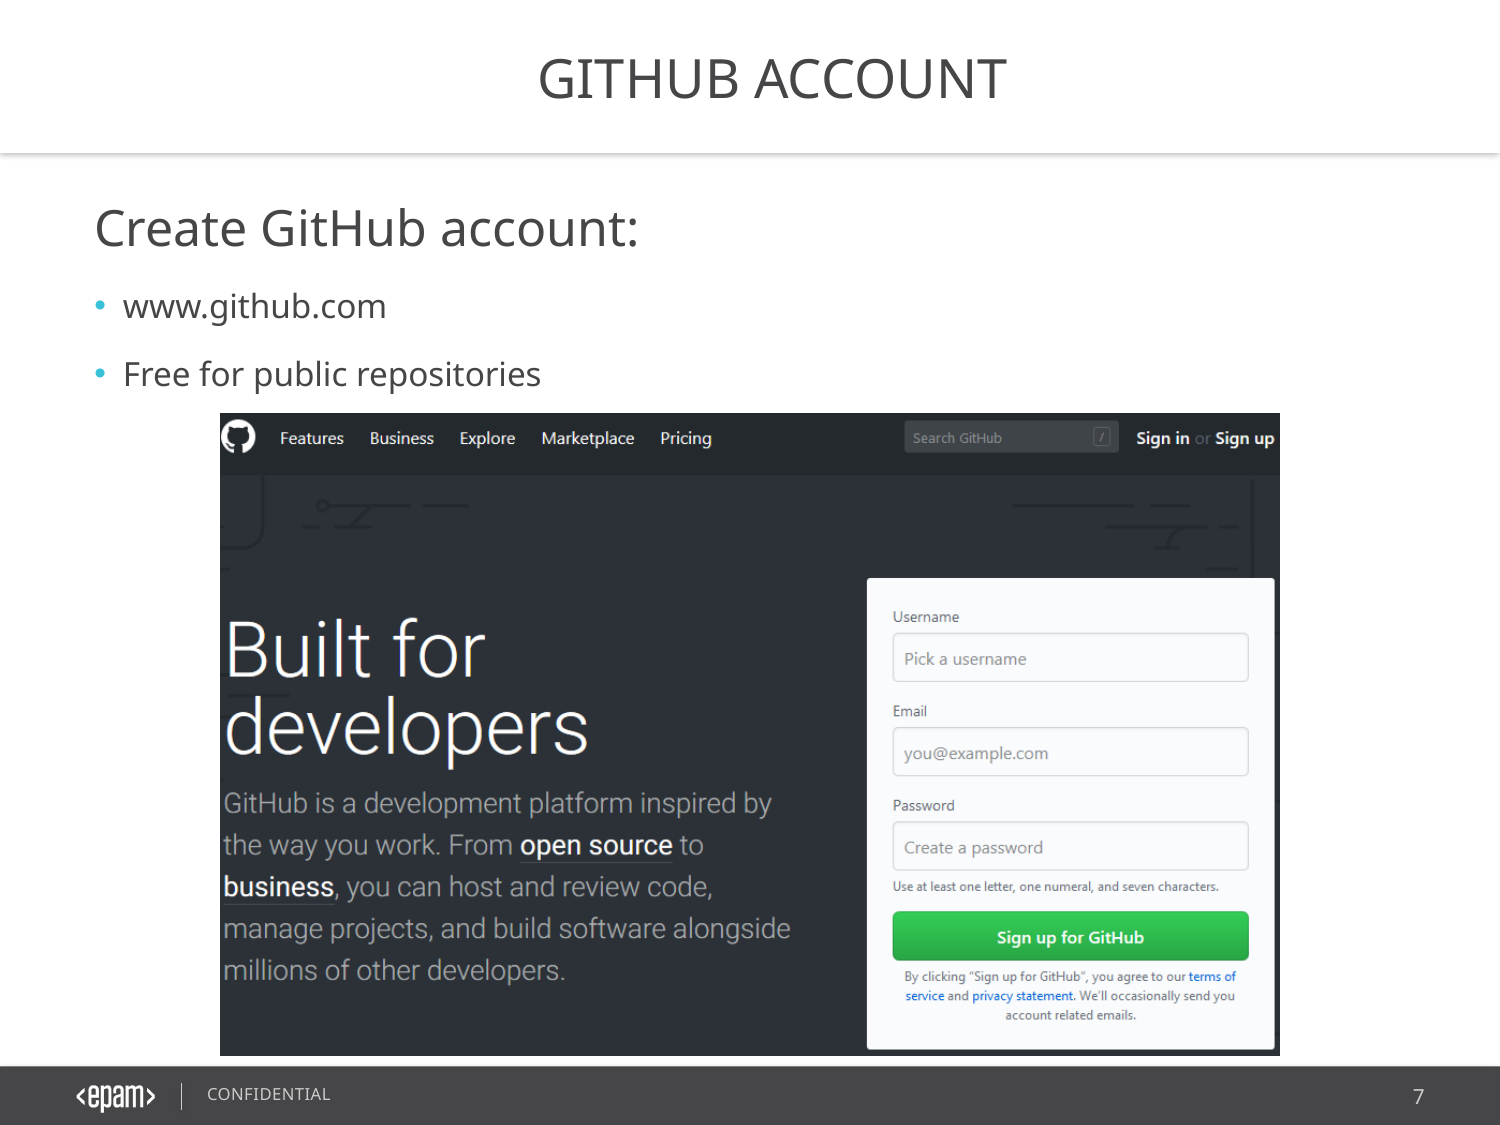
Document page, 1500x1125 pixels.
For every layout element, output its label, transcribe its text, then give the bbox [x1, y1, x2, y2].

picture [220, 412, 1280, 1056]
list GITHUB ACCOUNT [0, 0, 1500, 153]
list Create GitHub account: www.github.com Free for public repositories [79, 176, 1325, 427]
picture [76, 1085, 155, 1113]
